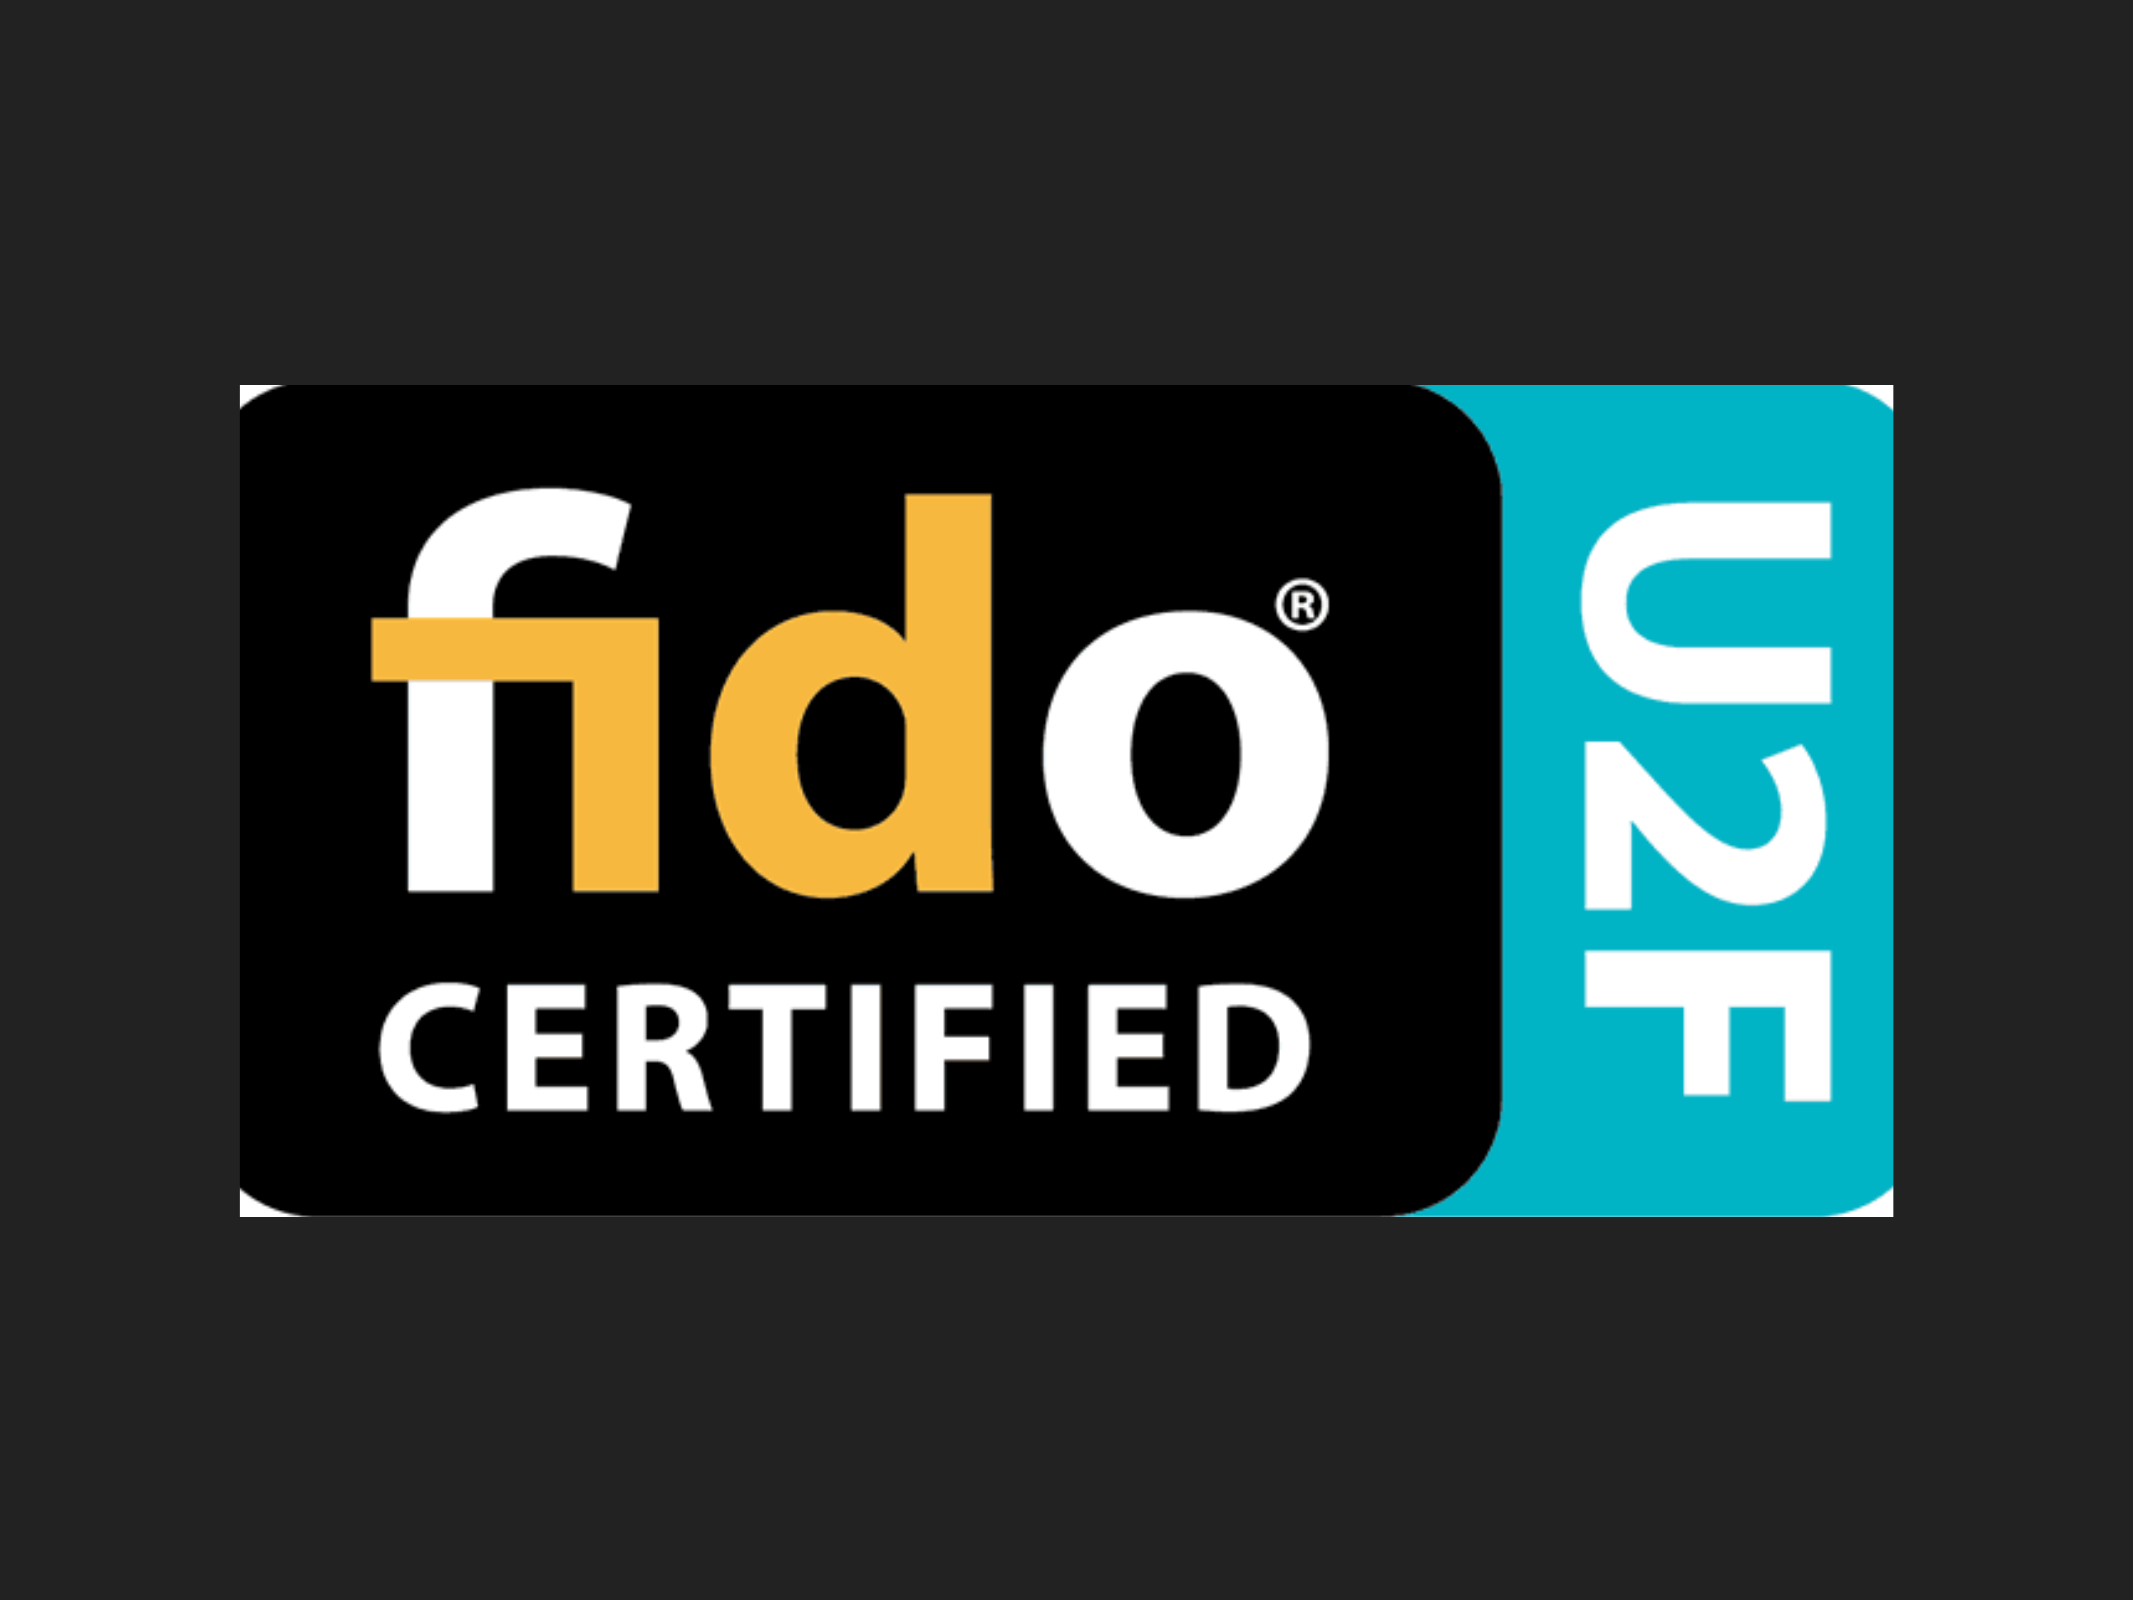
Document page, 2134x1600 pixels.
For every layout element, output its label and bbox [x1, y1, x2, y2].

picture [239, 385, 1894, 1217]
